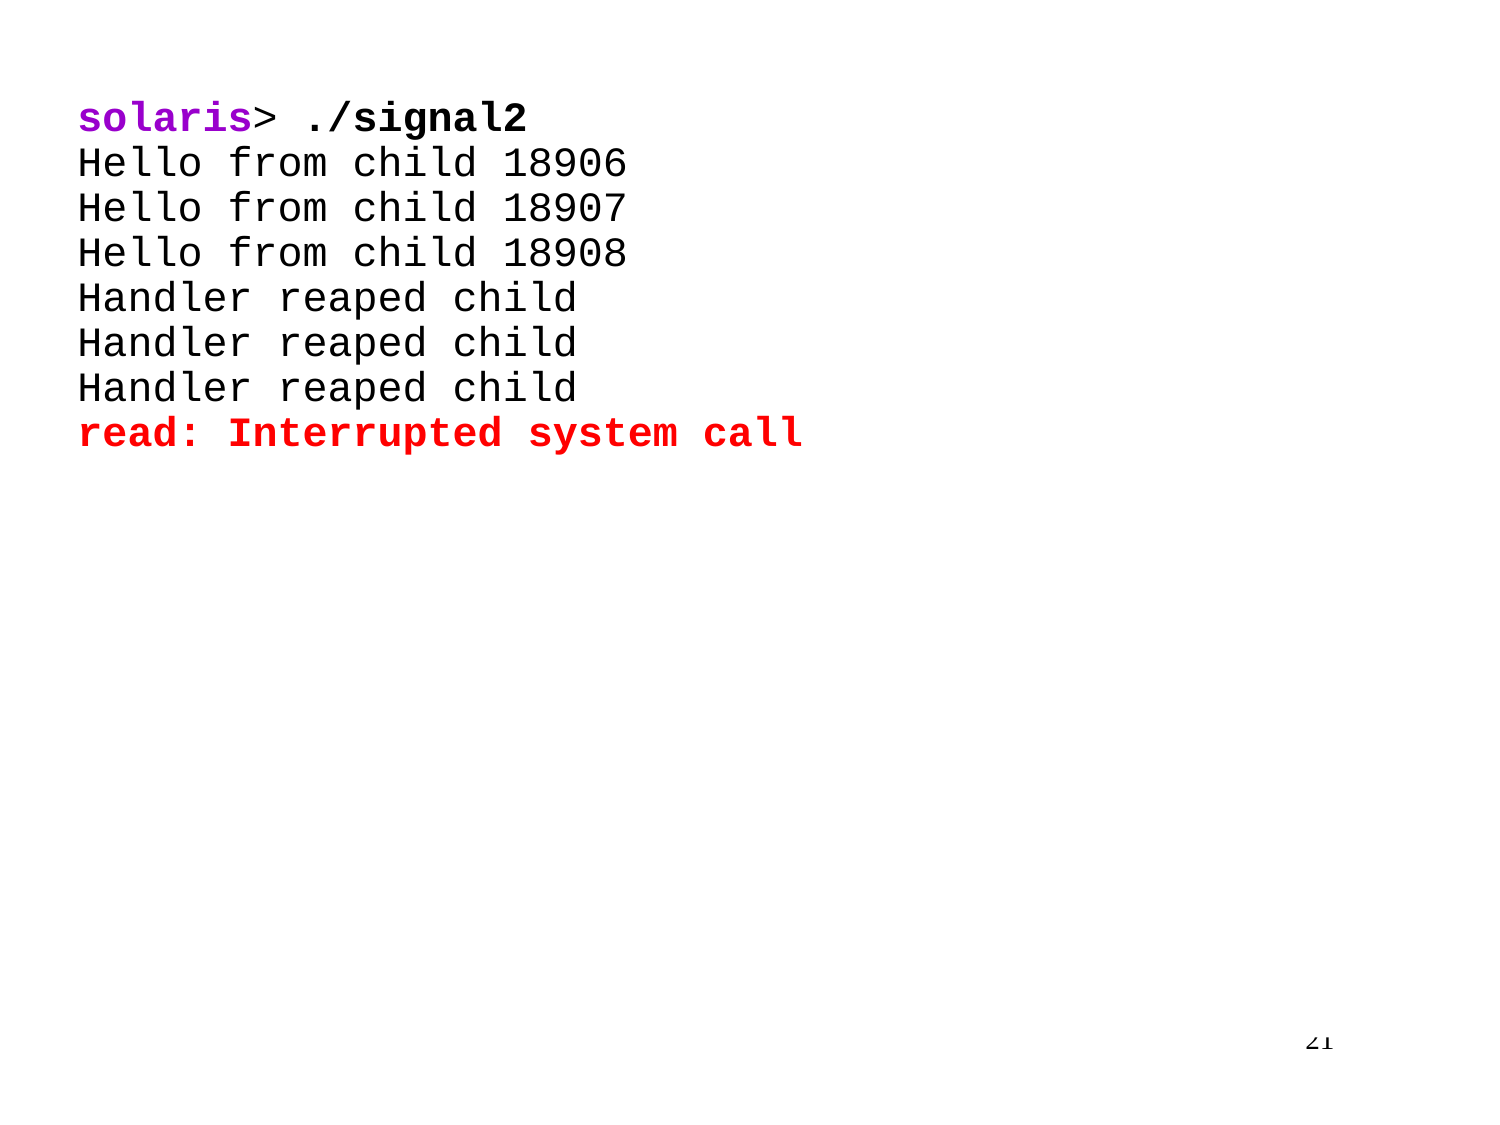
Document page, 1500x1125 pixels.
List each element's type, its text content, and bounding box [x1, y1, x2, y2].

slide_number 21 [1137, 1038, 1351, 1088]
list solaris> ./signal2 Hello from child 18906 Hello from child 18907 Hello from child 18908 Handler reaped child Handler reaped child Handler reaped child read: Interrupted system call [62, 37, 1450, 1038]
